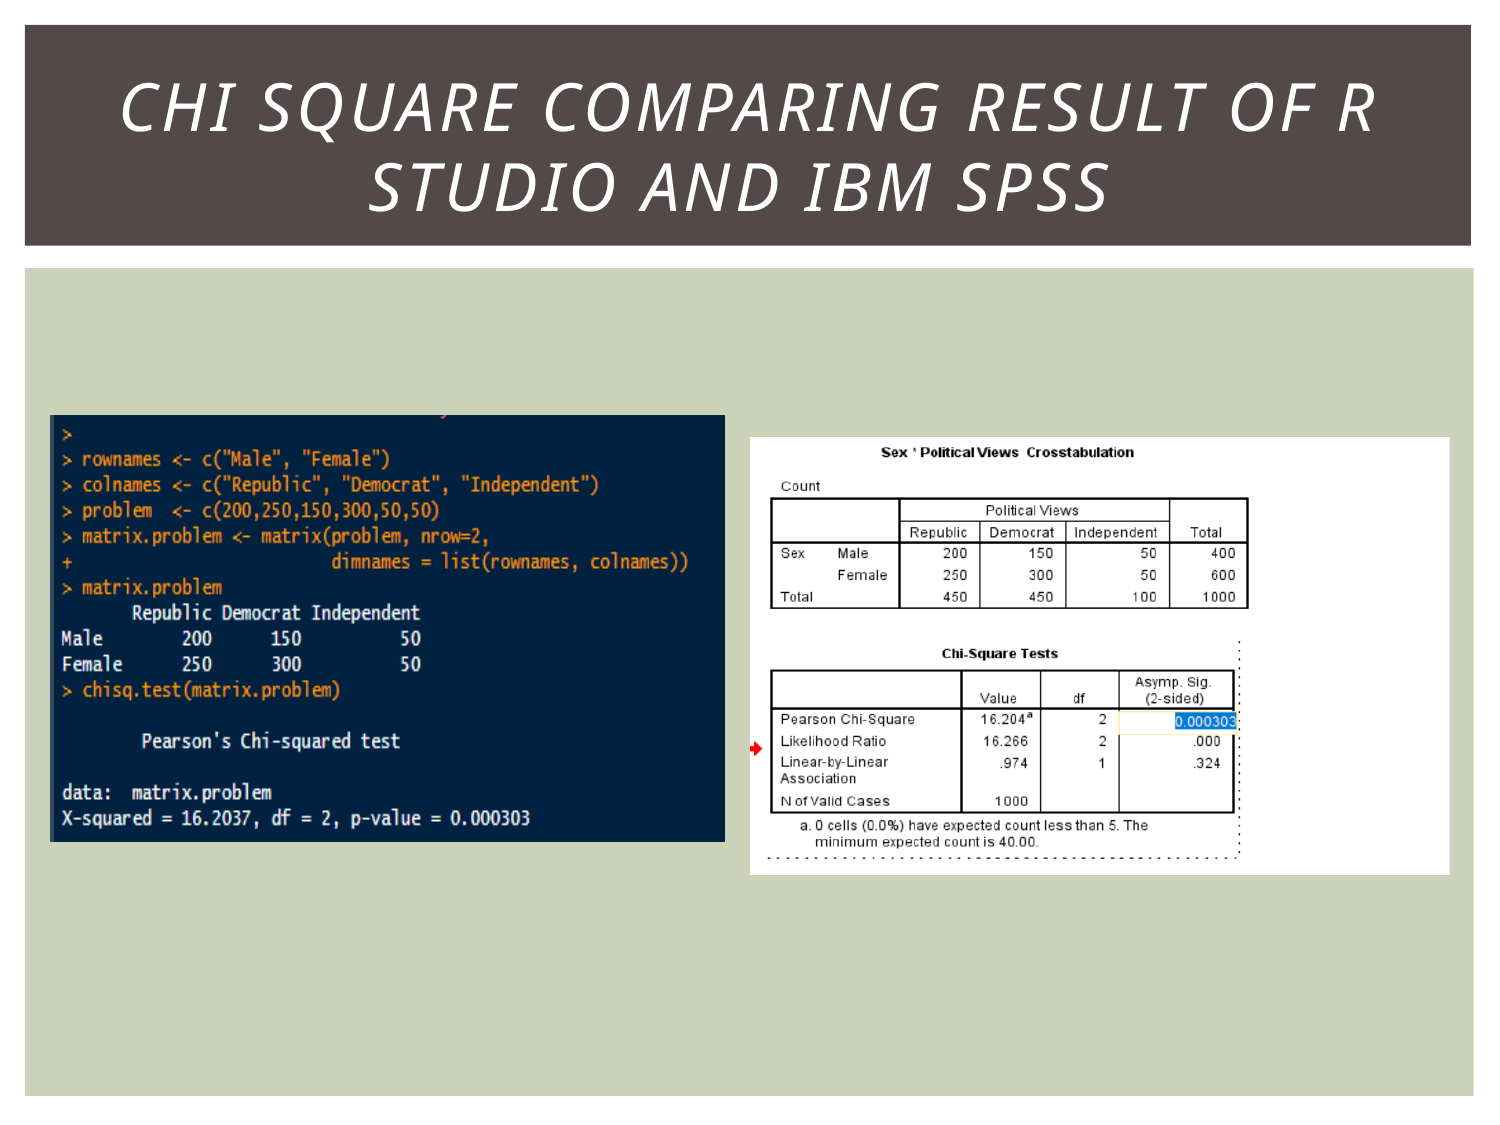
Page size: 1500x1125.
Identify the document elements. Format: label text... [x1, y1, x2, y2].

picture [749, 437, 1451, 876]
picture [49, 415, 726, 843]
title CHI SQUARE COMPARING RESULT OF R STUDIO AND IBM SPSS [62, 58, 1438, 232]
